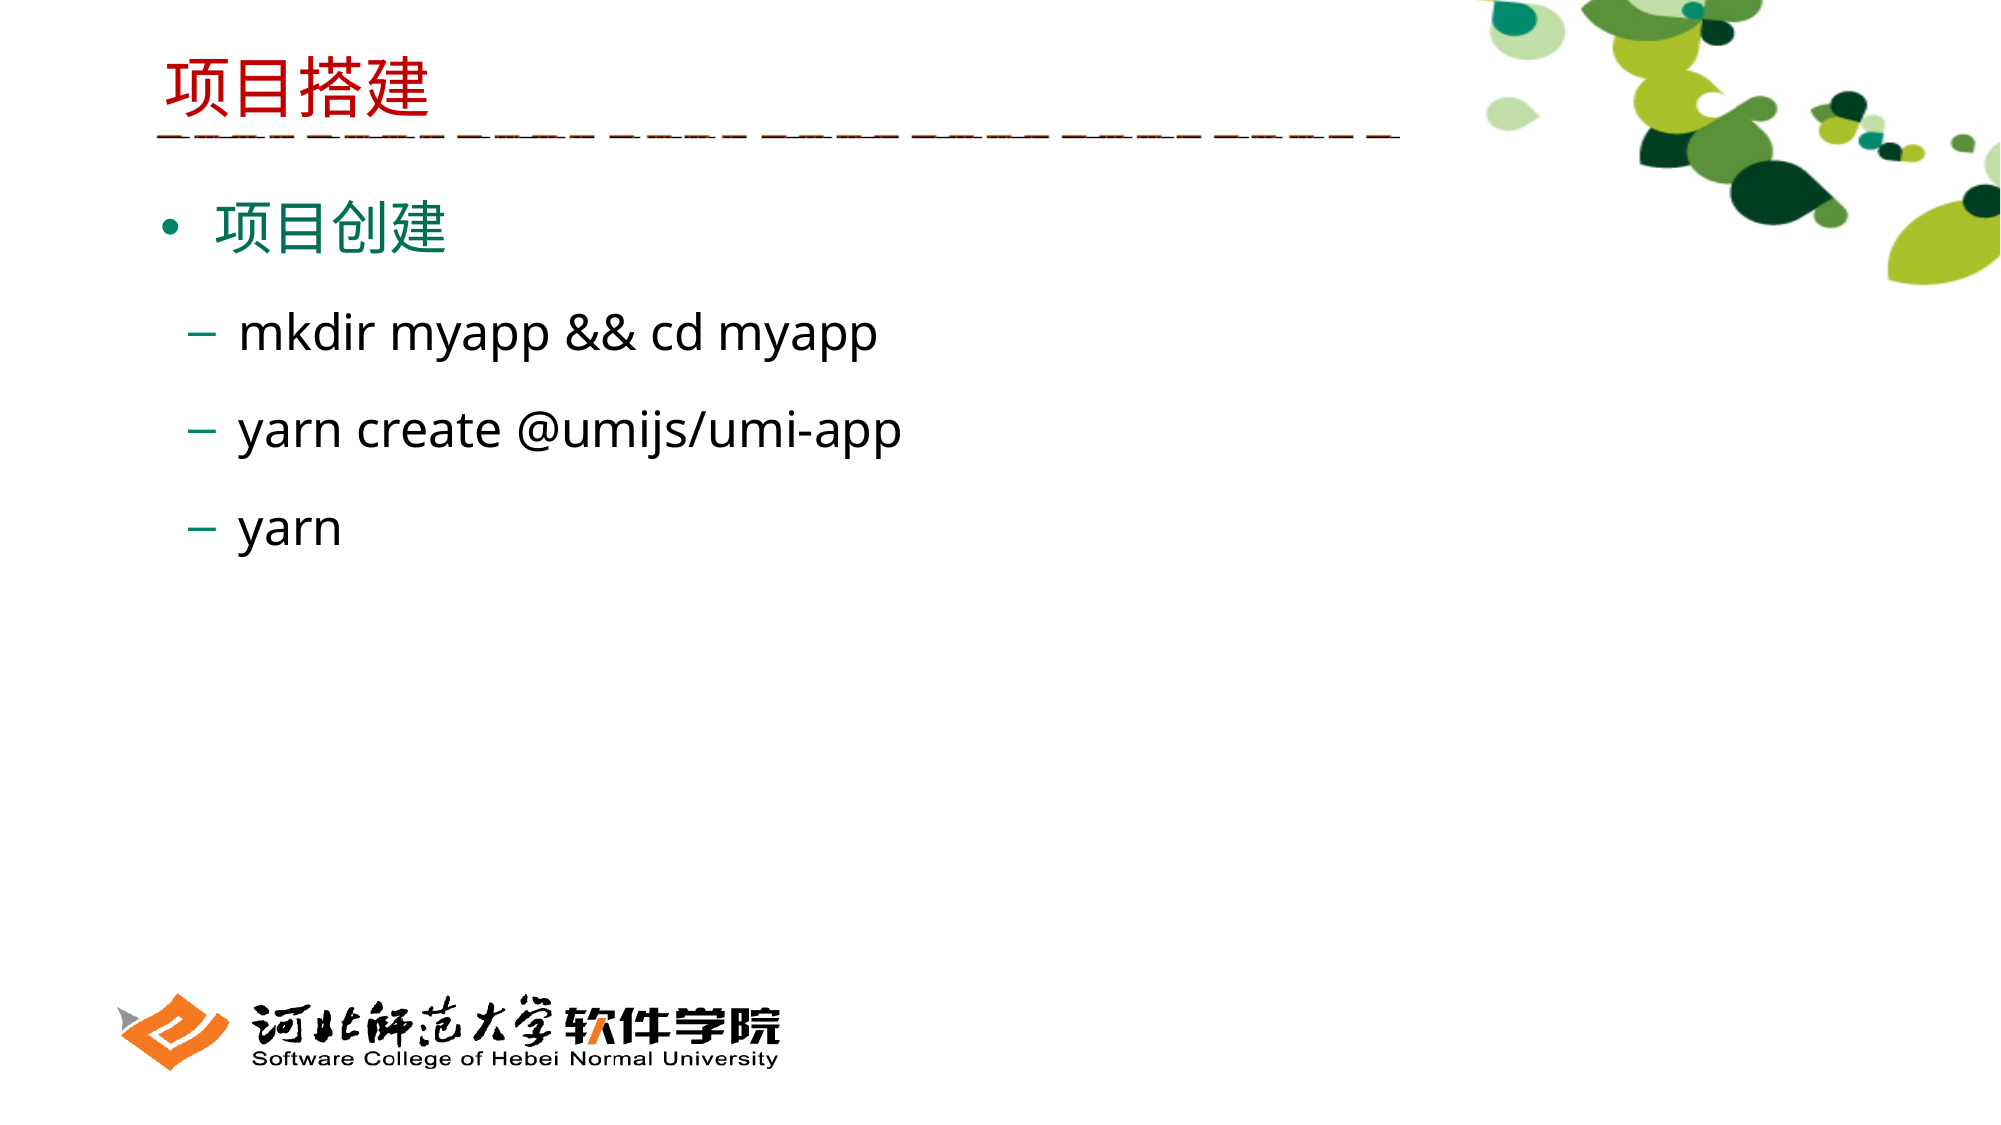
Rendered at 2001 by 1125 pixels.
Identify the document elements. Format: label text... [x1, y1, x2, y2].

picture [0, 0, 2001, 1125]
list 项目创建 mkdir myapp && cd myapp yarn create @umijs/umi-app yarn [113, 148, 2000, 988]
list 项目搭建 [149, 38, 1392, 120]
